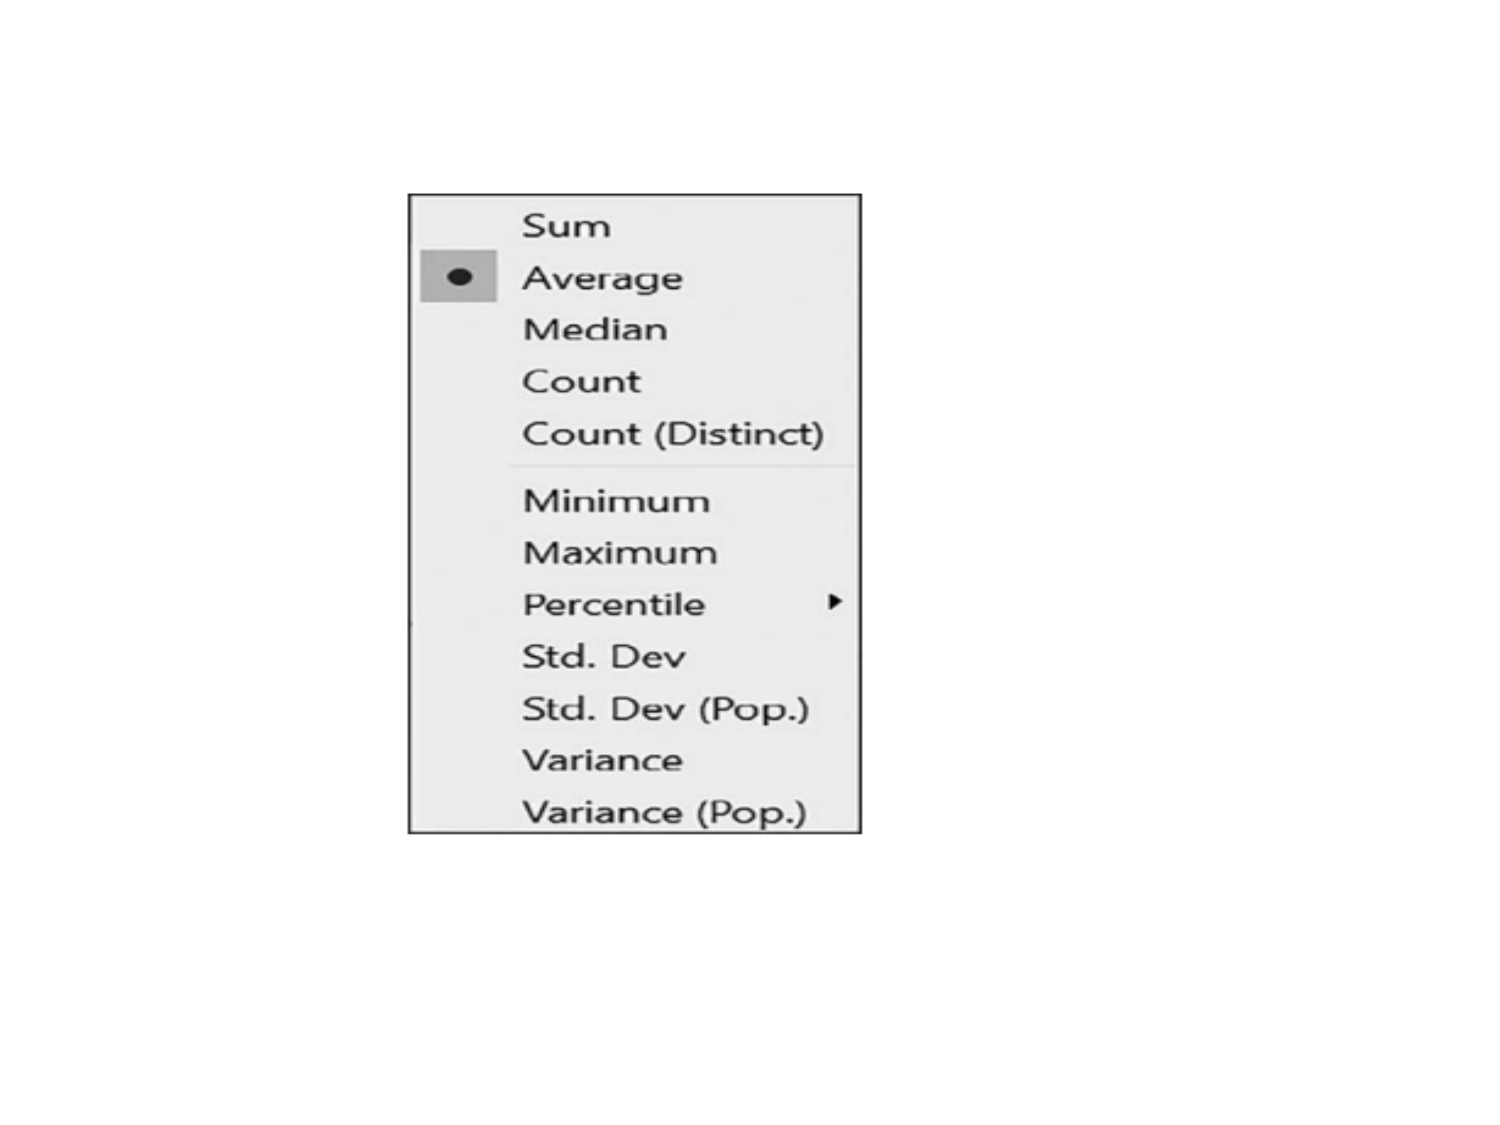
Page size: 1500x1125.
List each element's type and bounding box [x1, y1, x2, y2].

list [349, 137, 976, 876]
